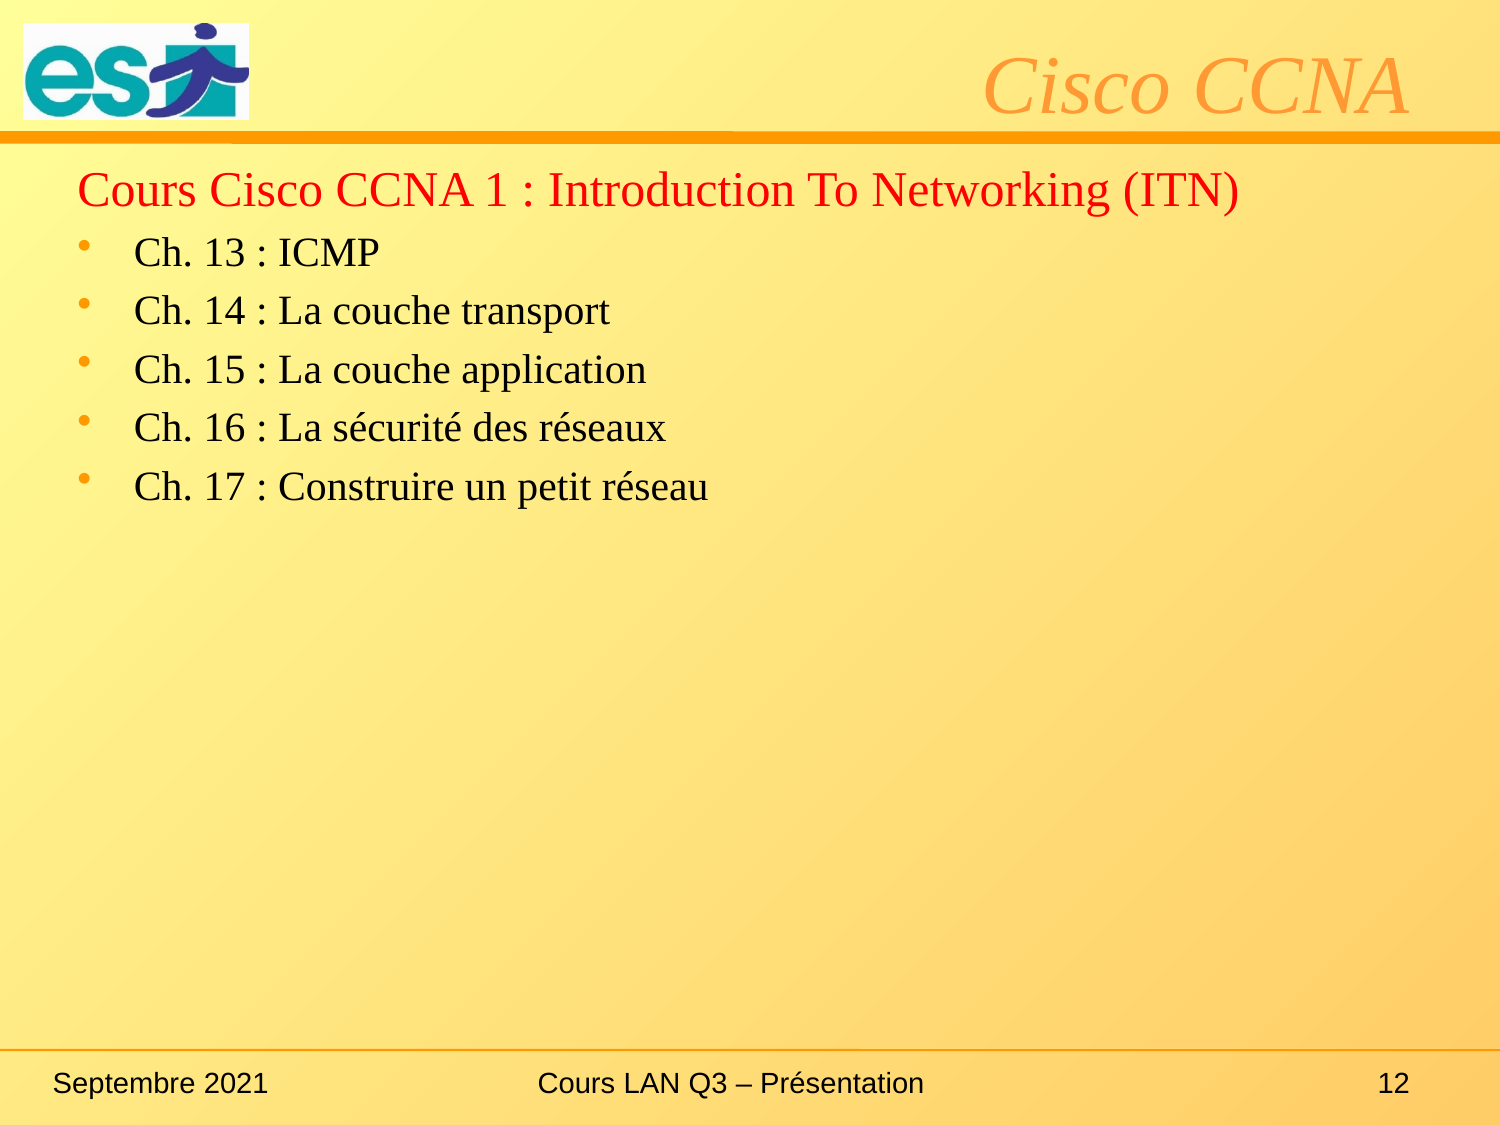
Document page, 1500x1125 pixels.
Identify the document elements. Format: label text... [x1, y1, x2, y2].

picture [23, 23, 249, 120]
slide_number Septembre 2021 [37, 1056, 351, 1108]
list Cours Cisco CCNA 1 : Introduction To Networking (ITN) Ch. 13 : ICMP Ch. 14 : La couche transport Ch. 15 : La couche application Ch. 16 : La sécurité des réseaux Ch. 17 : Construire un petit réseau [62, 148, 1426, 1048]
slide_number 12 [1112, 1056, 1426, 1108]
footer Cours LAN Q3 – Présentation [351, 1056, 1112, 1108]
title Cisco CCNA [249, 24, 1426, 138]
